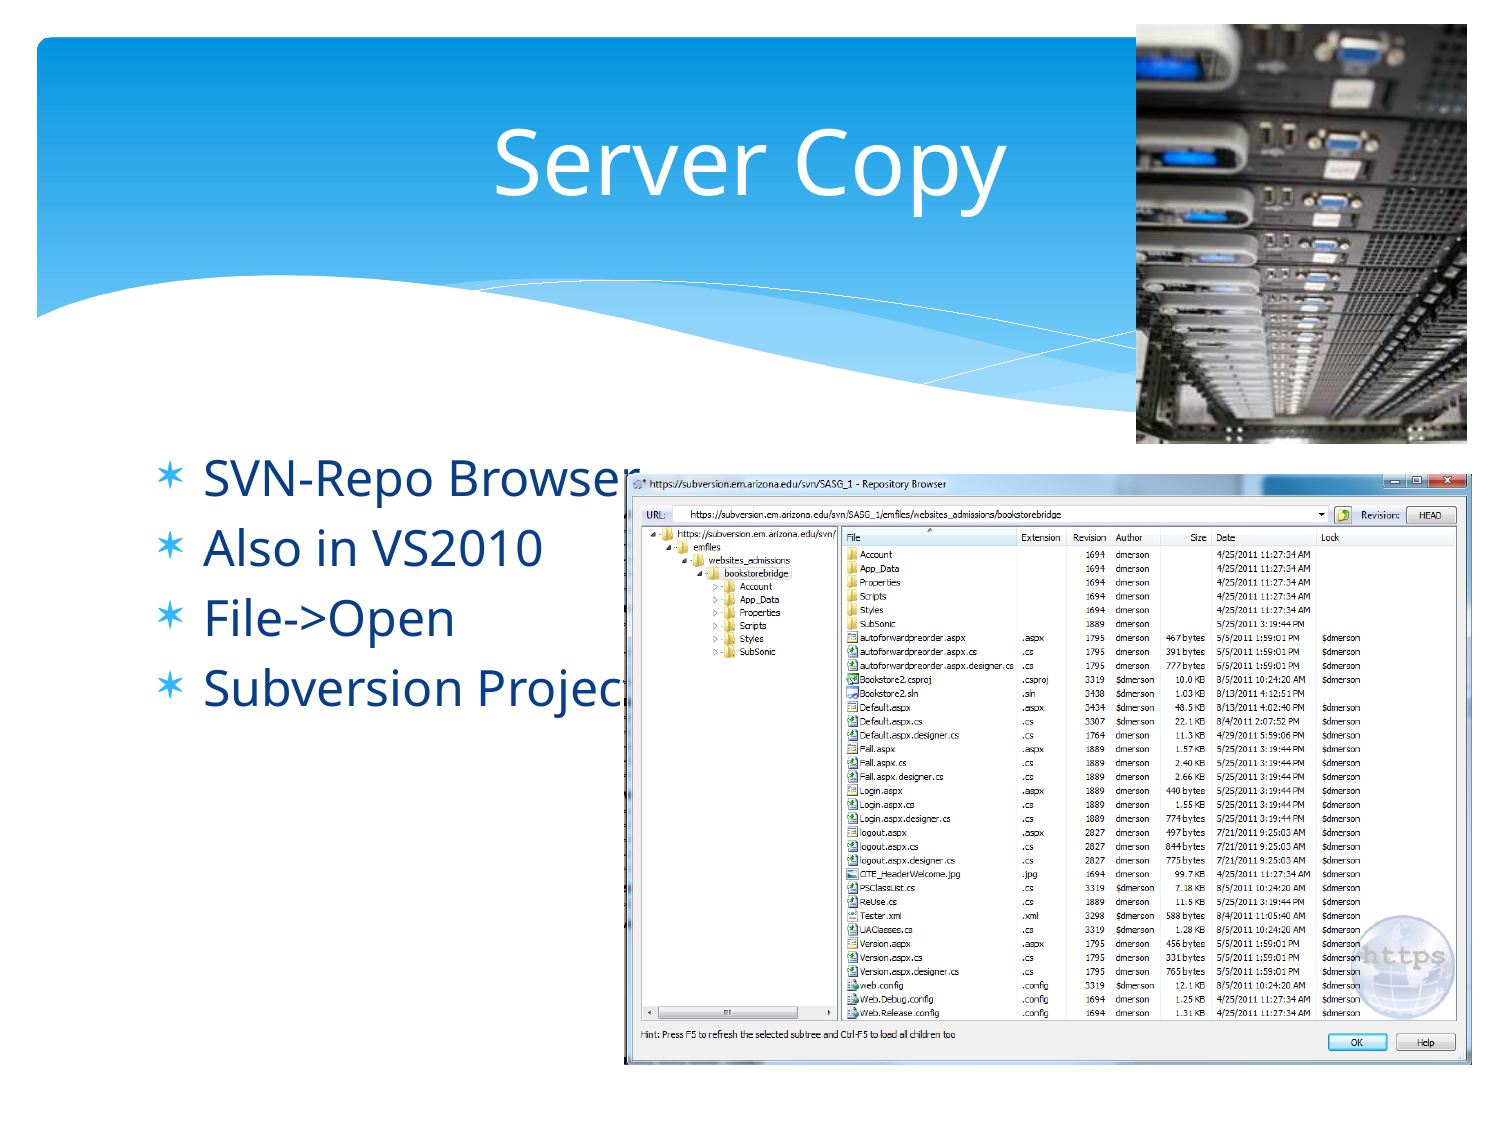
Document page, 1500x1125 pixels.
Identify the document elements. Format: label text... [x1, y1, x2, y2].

title Server Copy [75, 55, 1130, 261]
list SVN-Repo Browser Also in VS2010 File->Open Subversion Project [143, 438, 1359, 1005]
picture [1136, 24, 1467, 444]
picture [624, 474, 1472, 1066]
